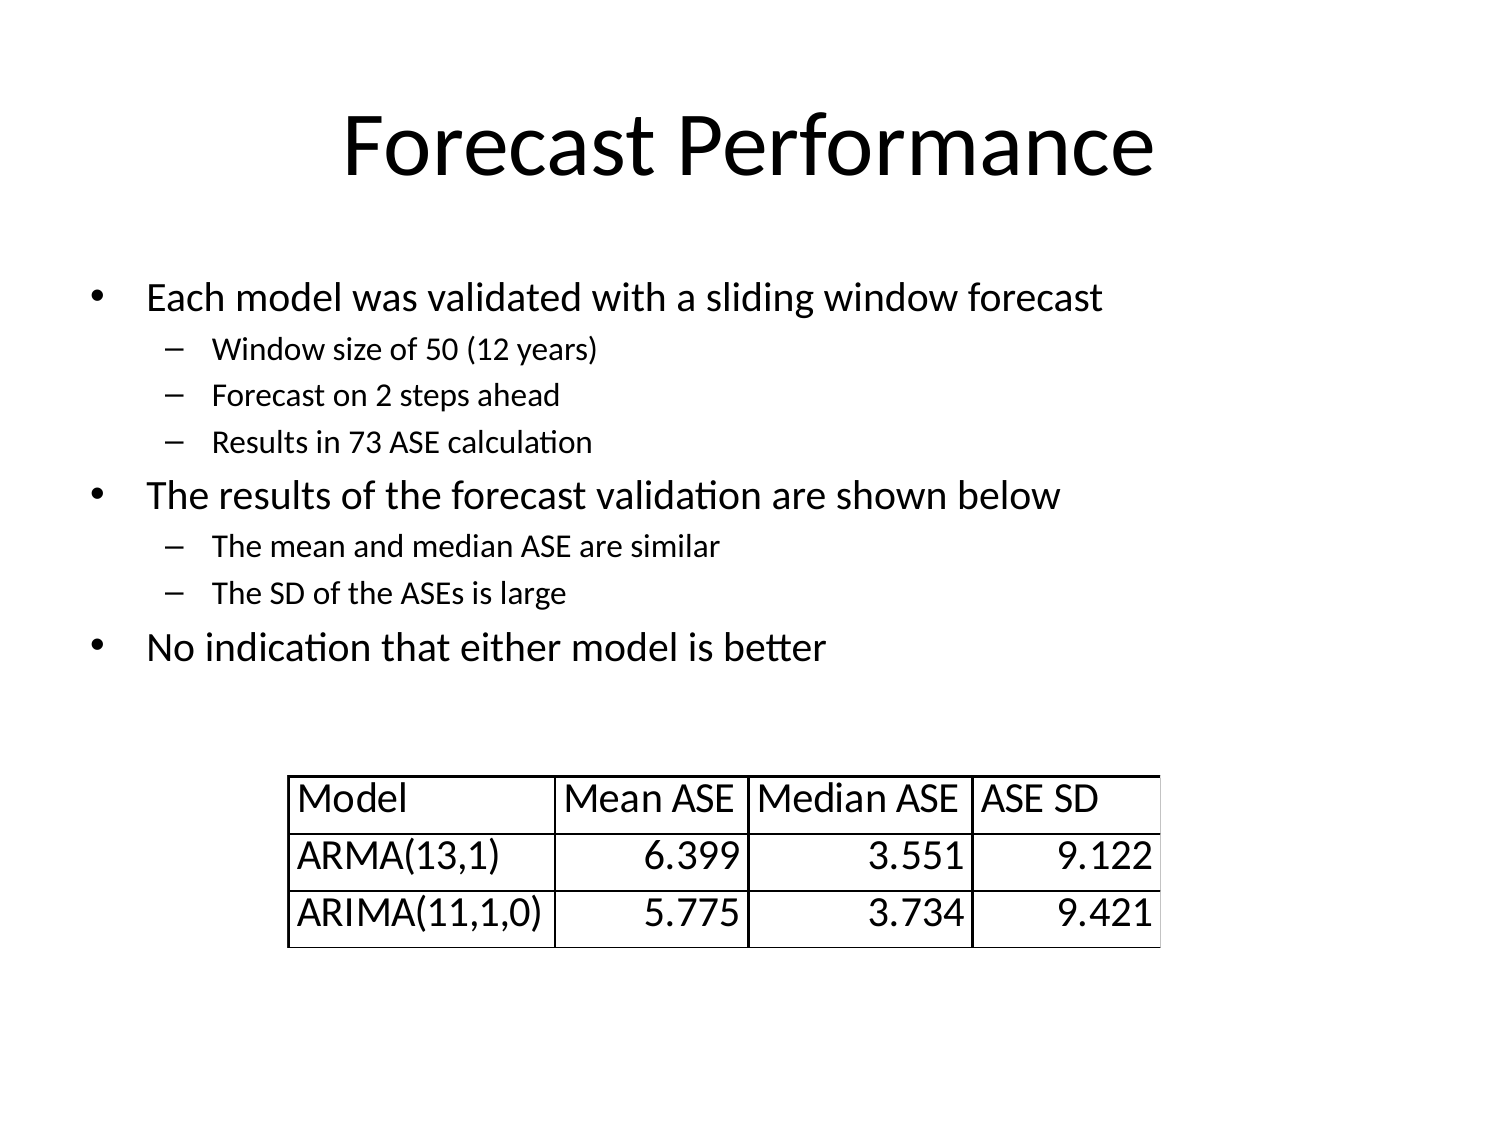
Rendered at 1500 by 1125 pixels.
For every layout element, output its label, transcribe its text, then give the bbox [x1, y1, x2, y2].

picture [287, 775, 1163, 950]
title Forecast Performance [75, 45, 1425, 233]
list Each model was validated with a sliding window forecast Window size of 50 (12 years) Forecast on 2 steps ahead Results in 73 ASE calculation The results of the forecast validation are shown below The mean and median ASE are similar The SD of the ASEs is large No indication that either model is better [75, 262, 1413, 1005]
